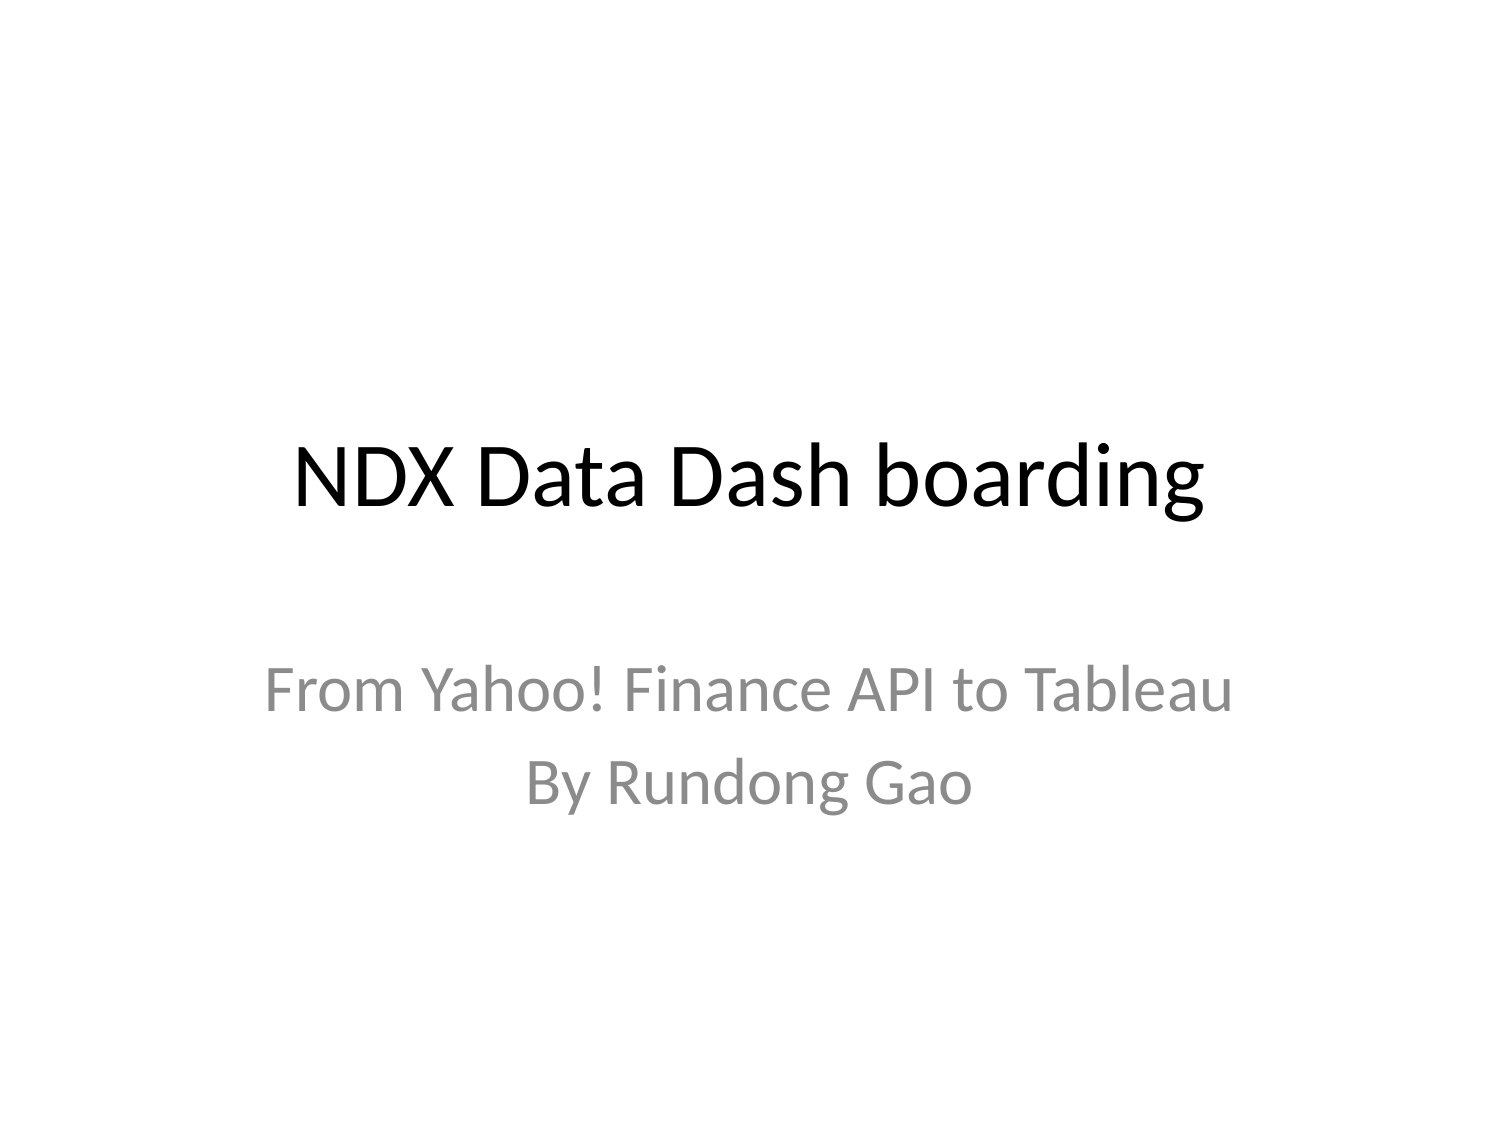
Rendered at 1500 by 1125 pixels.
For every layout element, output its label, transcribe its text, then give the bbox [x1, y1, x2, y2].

title NDX Data Dash boarding [112, 349, 1388, 591]
subtitle From Yahoo! Finance API to Tableau By Rundong Gao [225, 637, 1275, 925]
